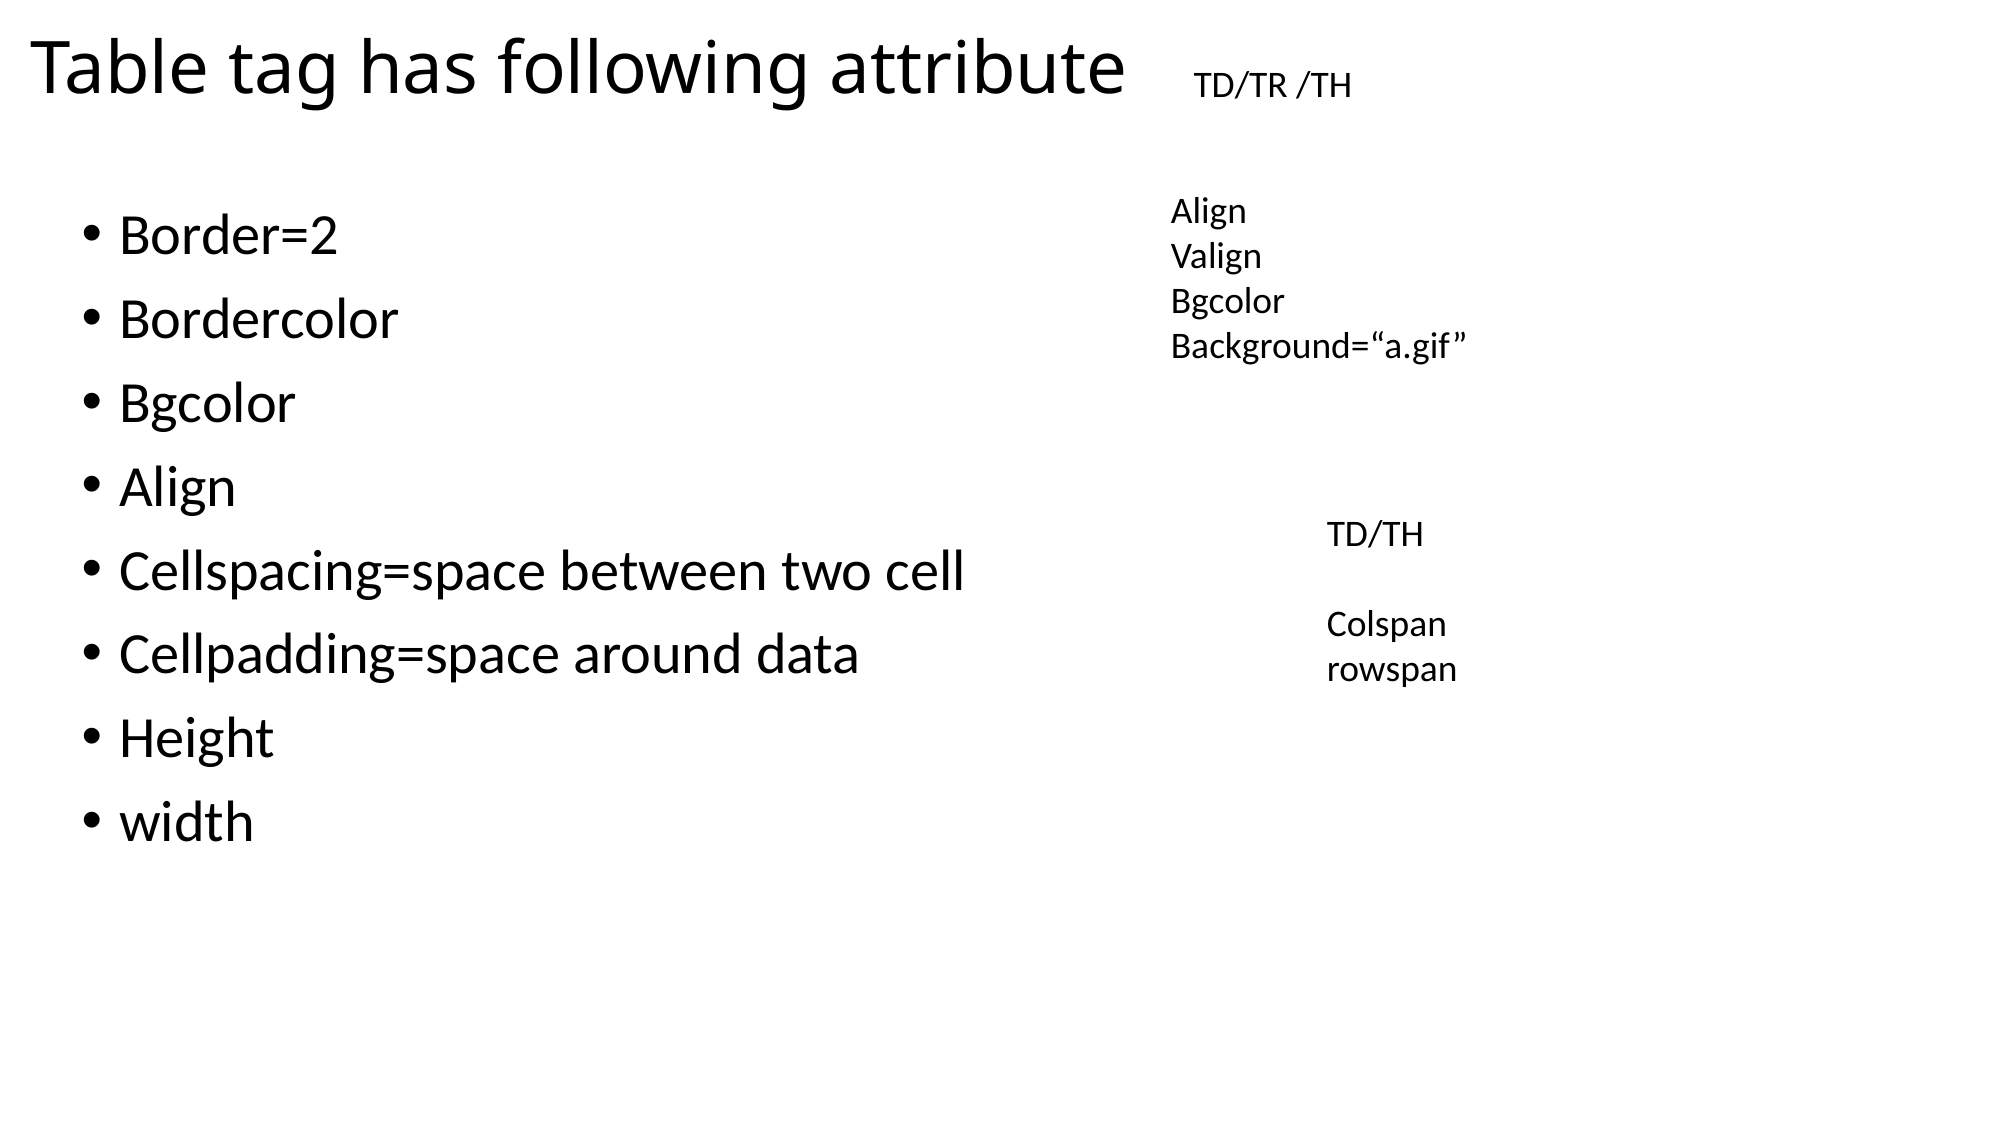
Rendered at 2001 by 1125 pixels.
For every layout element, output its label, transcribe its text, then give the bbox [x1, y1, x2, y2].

text_box TD/TH Colspan rowspan [1312, 501, 1676, 697]
text_box Align Valign Bgcolor Background=“a.gif” [1156, 178, 1947, 464]
title Table tag has following attribute [15, 0, 1193, 141]
text_box TD/TR /TH [1178, 52, 1958, 113]
list Border=2 Bordercolor Bgcolor Align Cellspacing=space between two cell Cellpadding=space around data Height width [66, 196, 1038, 1014]
